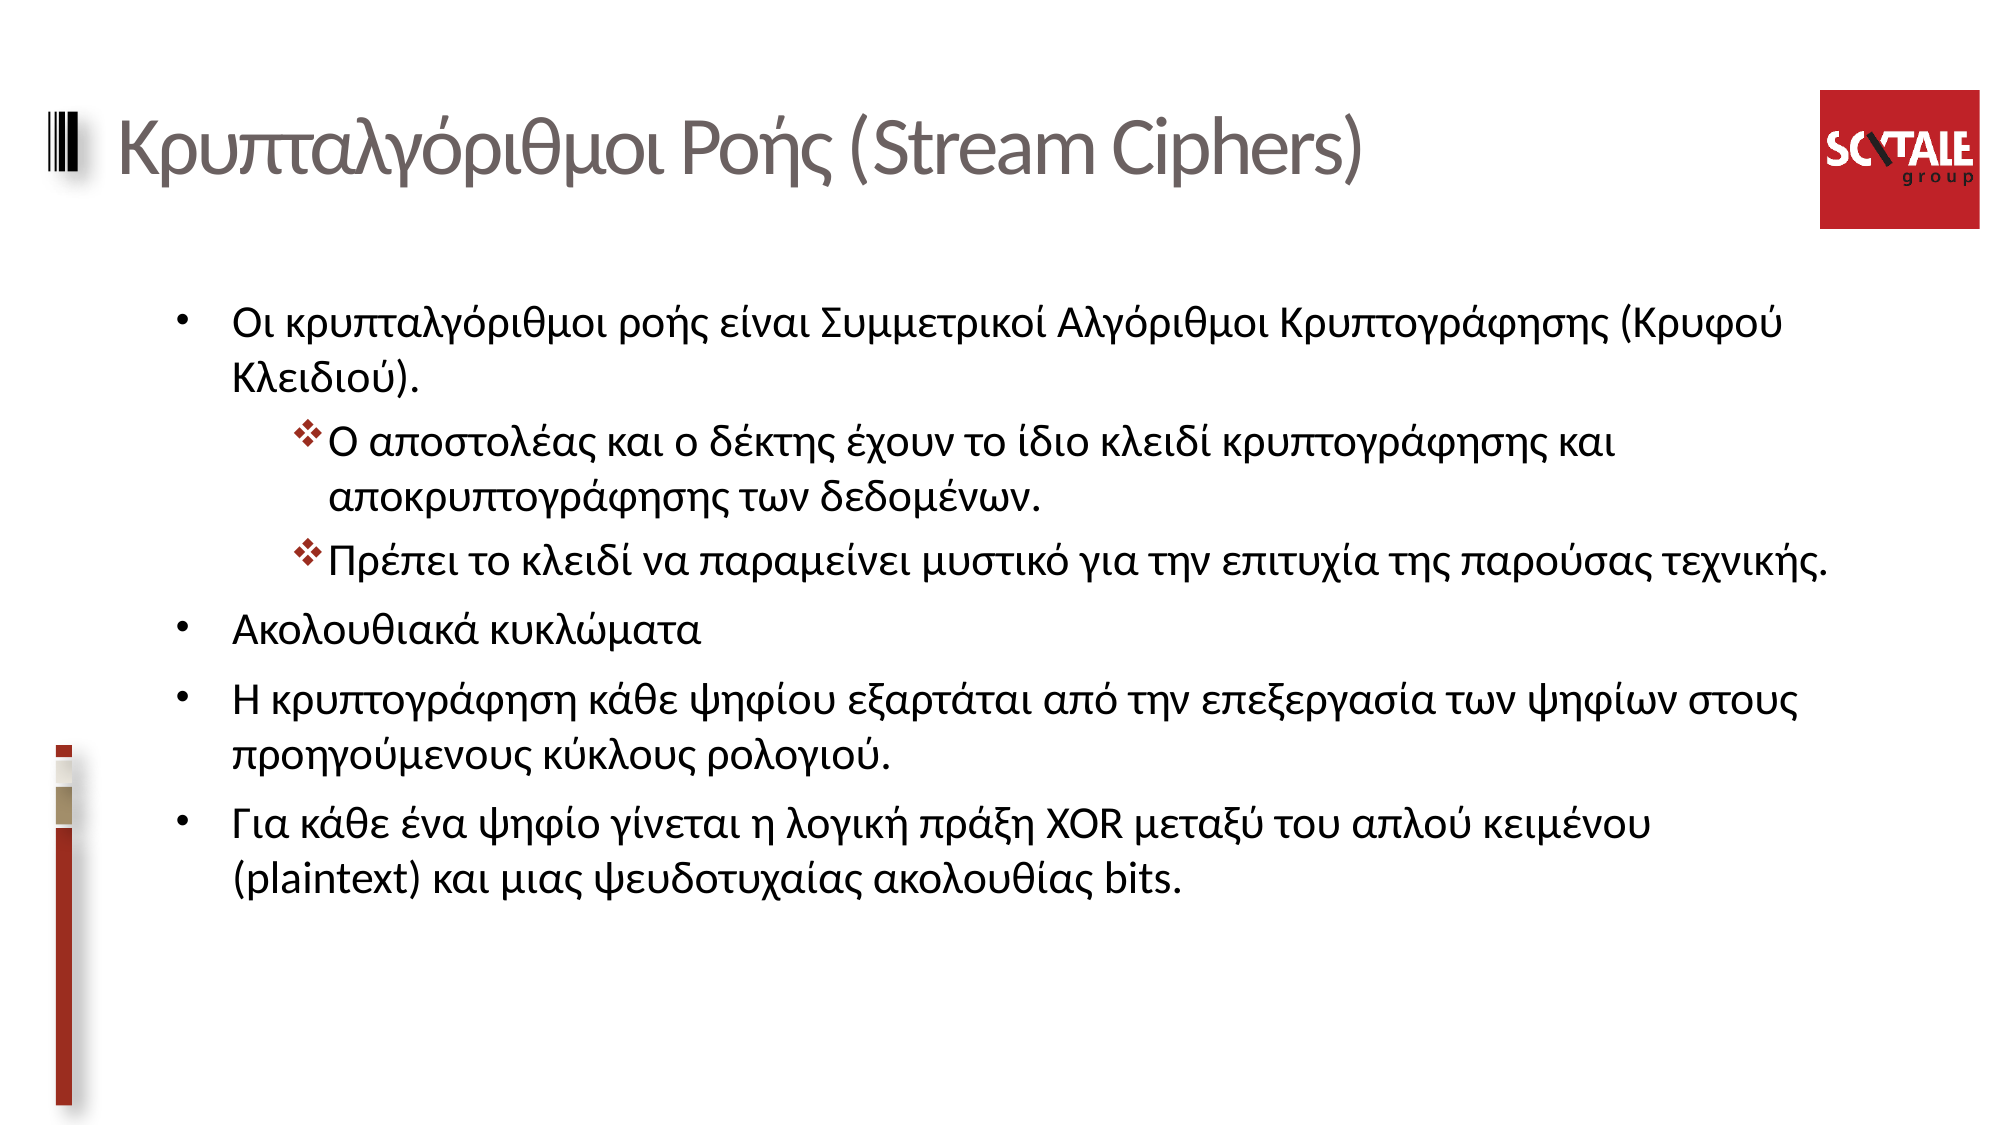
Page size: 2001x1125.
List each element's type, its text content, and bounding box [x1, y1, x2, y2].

list Οι κρυπταλγόριθμοι ροής είναι Συμμετρικοί Αλγόριθμοι Κρυπτογράφησης (Κρυφού Κλειδιού). Ο αποστολέας και ο δέκτης έχουν το ίδιο κλειδί κρυπτογράφησης και αποκρυπτογράφησης των δεδομένων. Πρέπει το κλειδί να παραμείνει μυστικό για την επιτυχία της παρούσας τεχνικής. Ακολουθιακά κυκλώματα Η κρυπτογράφηση κάθε ψηφίου εξαρτάται από την επεξεργασία των ψηφίων στους προηγούμενους κύκλους ρολογιού. Για κάθε ένα ψηφίο γίνεται η λογική πράξη XOR μεταξύ του απλού κειμένου (plaintext) και μιας ψευδοτυχαίας ακολουθίας bits. [149, 284, 1849, 998]
title Κρυπταλγόριθμοι Ροής (Stream Ciphers) [102, 83, 1900, 234]
picture [1900, 90, 1980, 229]
